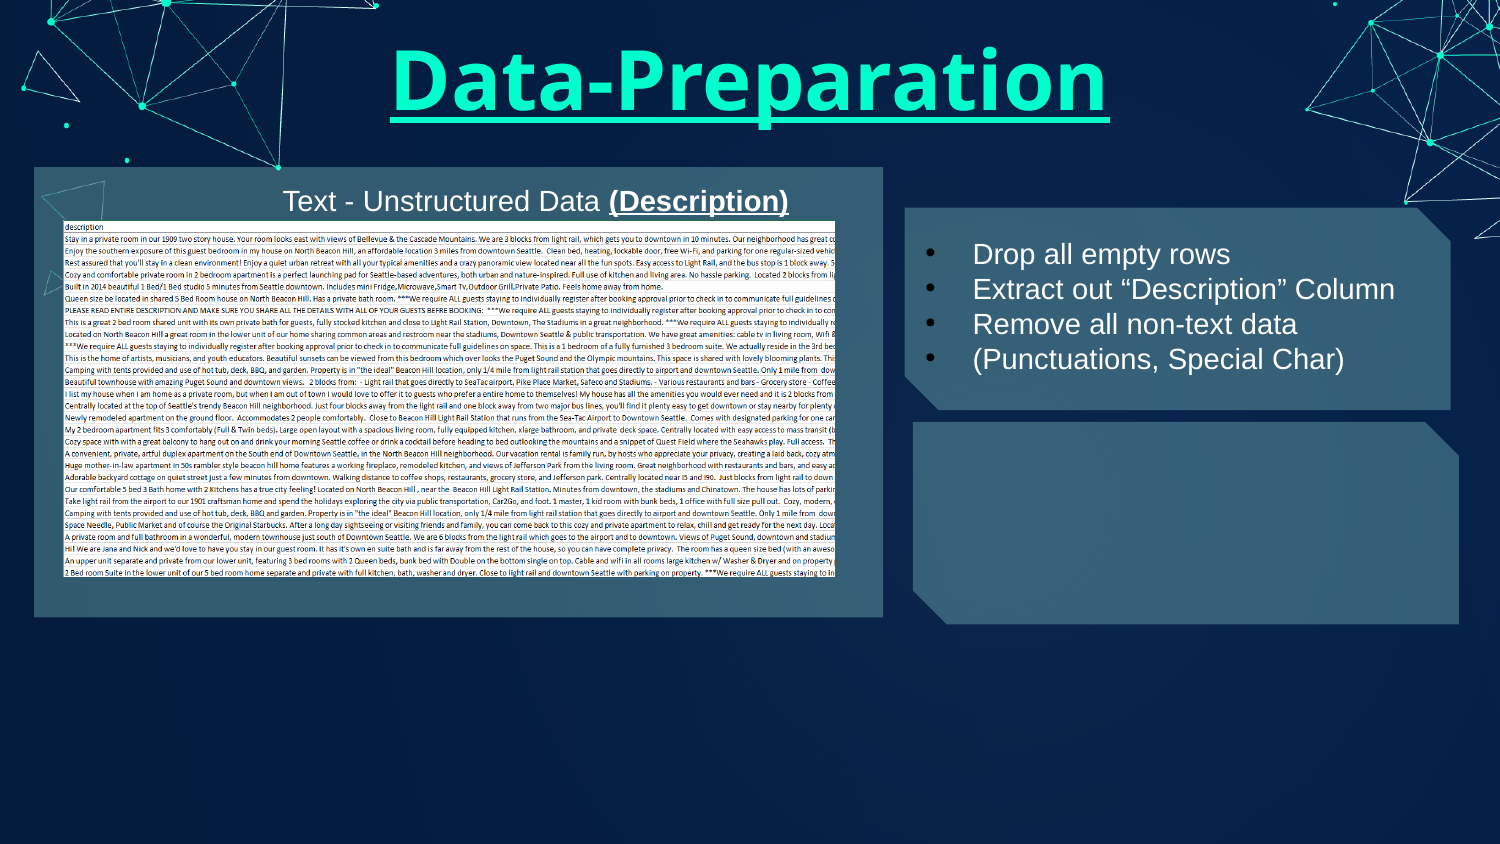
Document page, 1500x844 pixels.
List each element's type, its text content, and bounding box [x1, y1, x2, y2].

text_box Drop all empty rows Extract out “Description” Column Remove all non-text data (Punctuations, Special Char) [910, 220, 1453, 423]
picture [0, 0, 1500, 844]
text_box [904, 207, 1430, 382]
text_box [34, 167, 884, 618]
text_box Text - Unstructured Data (Description) Column) [267, 167, 878, 251]
title Data-Preparation [322, 11, 1178, 167]
text_box [912, 421, 1459, 625]
